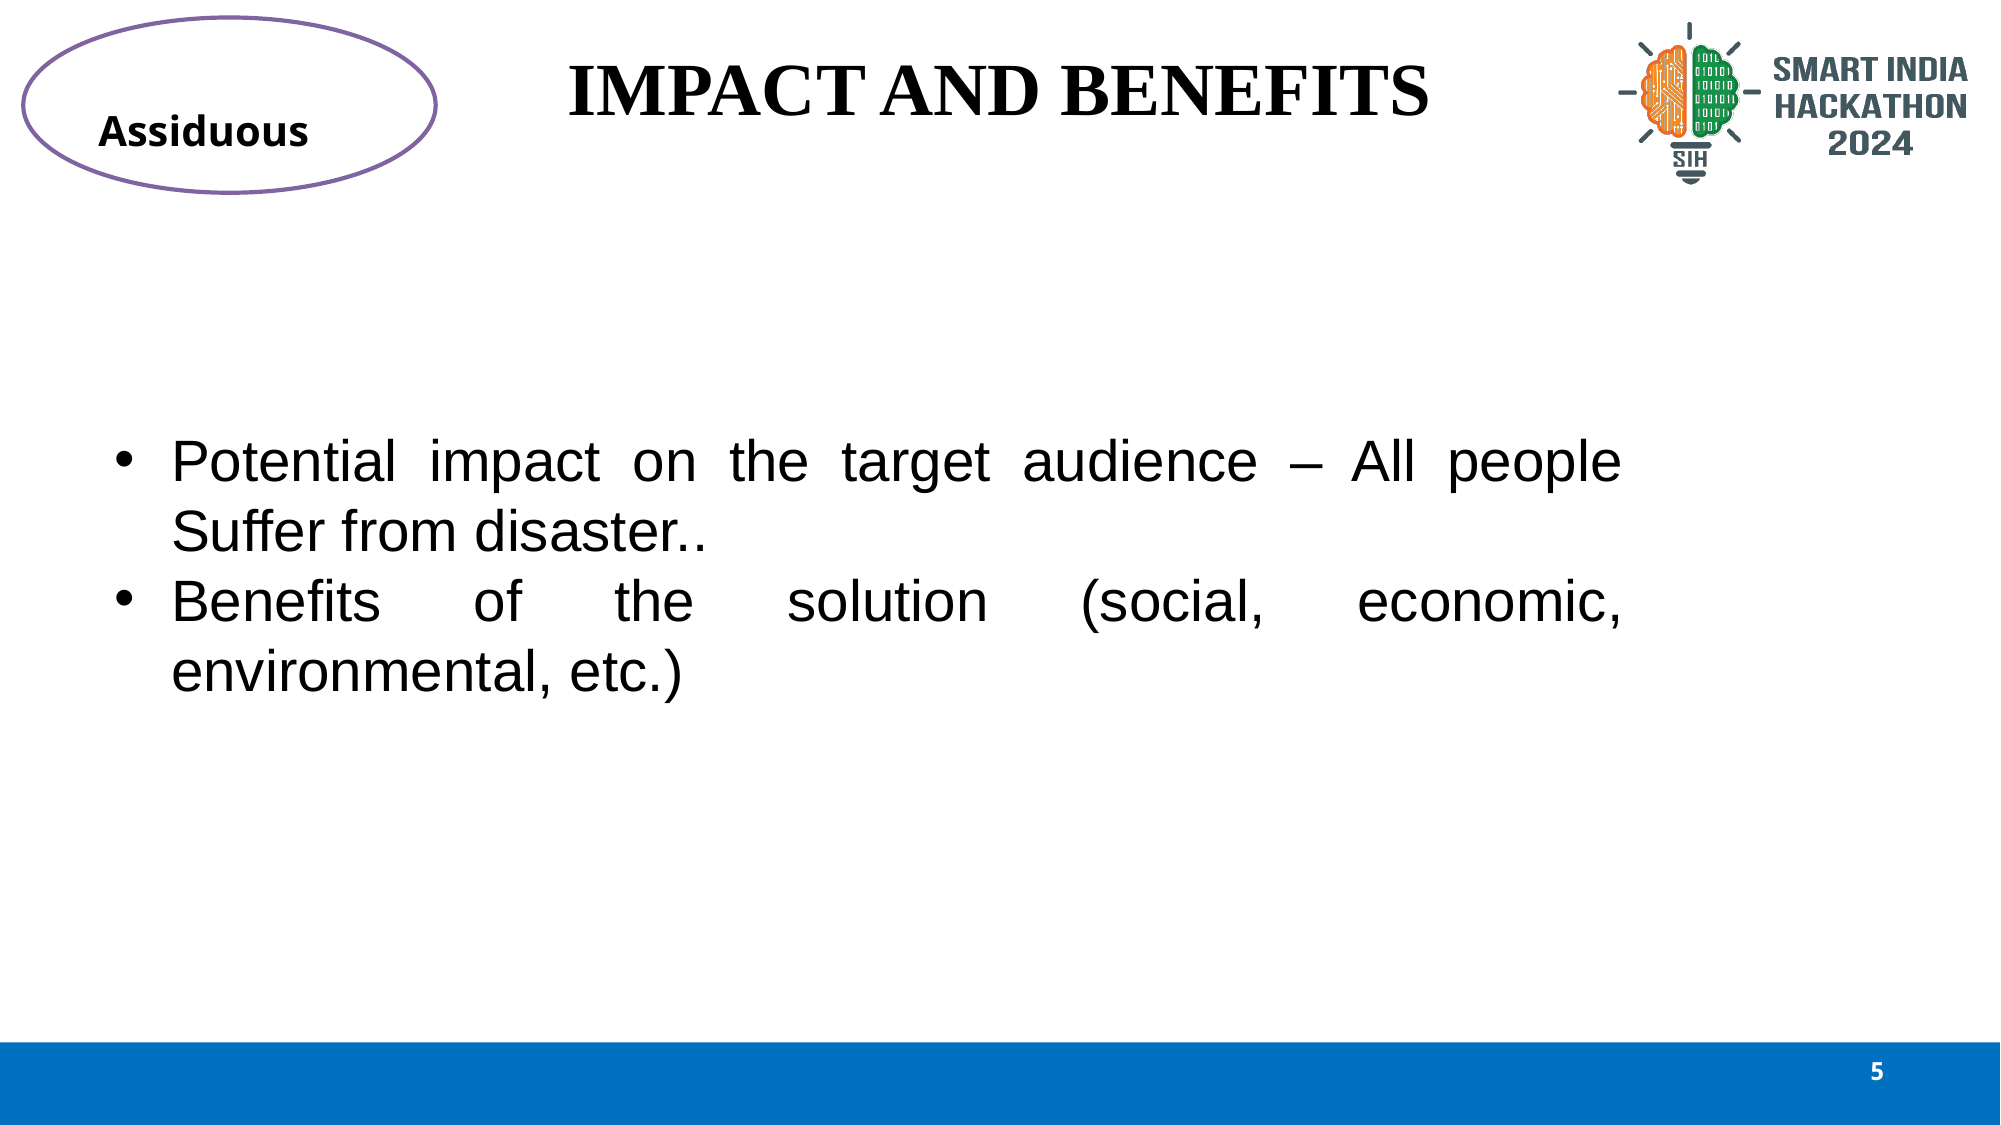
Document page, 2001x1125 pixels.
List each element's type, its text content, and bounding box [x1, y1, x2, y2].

title IMPACT AND BENEFITS [99, 0, 1901, 180]
footer [762, 1042, 1289, 1103]
text_box Assiduous [21, 15, 438, 195]
text_box [0, 1042, 2000, 1125]
text_box Potential impact on the target audience – All people Suffer from disaster.. Benefits of the solution (social, economic, environmental, etc.) [99, 415, 1640, 711]
picture [1607, 13, 1977, 202]
slide_number 5 [1433, 1042, 1900, 1103]
